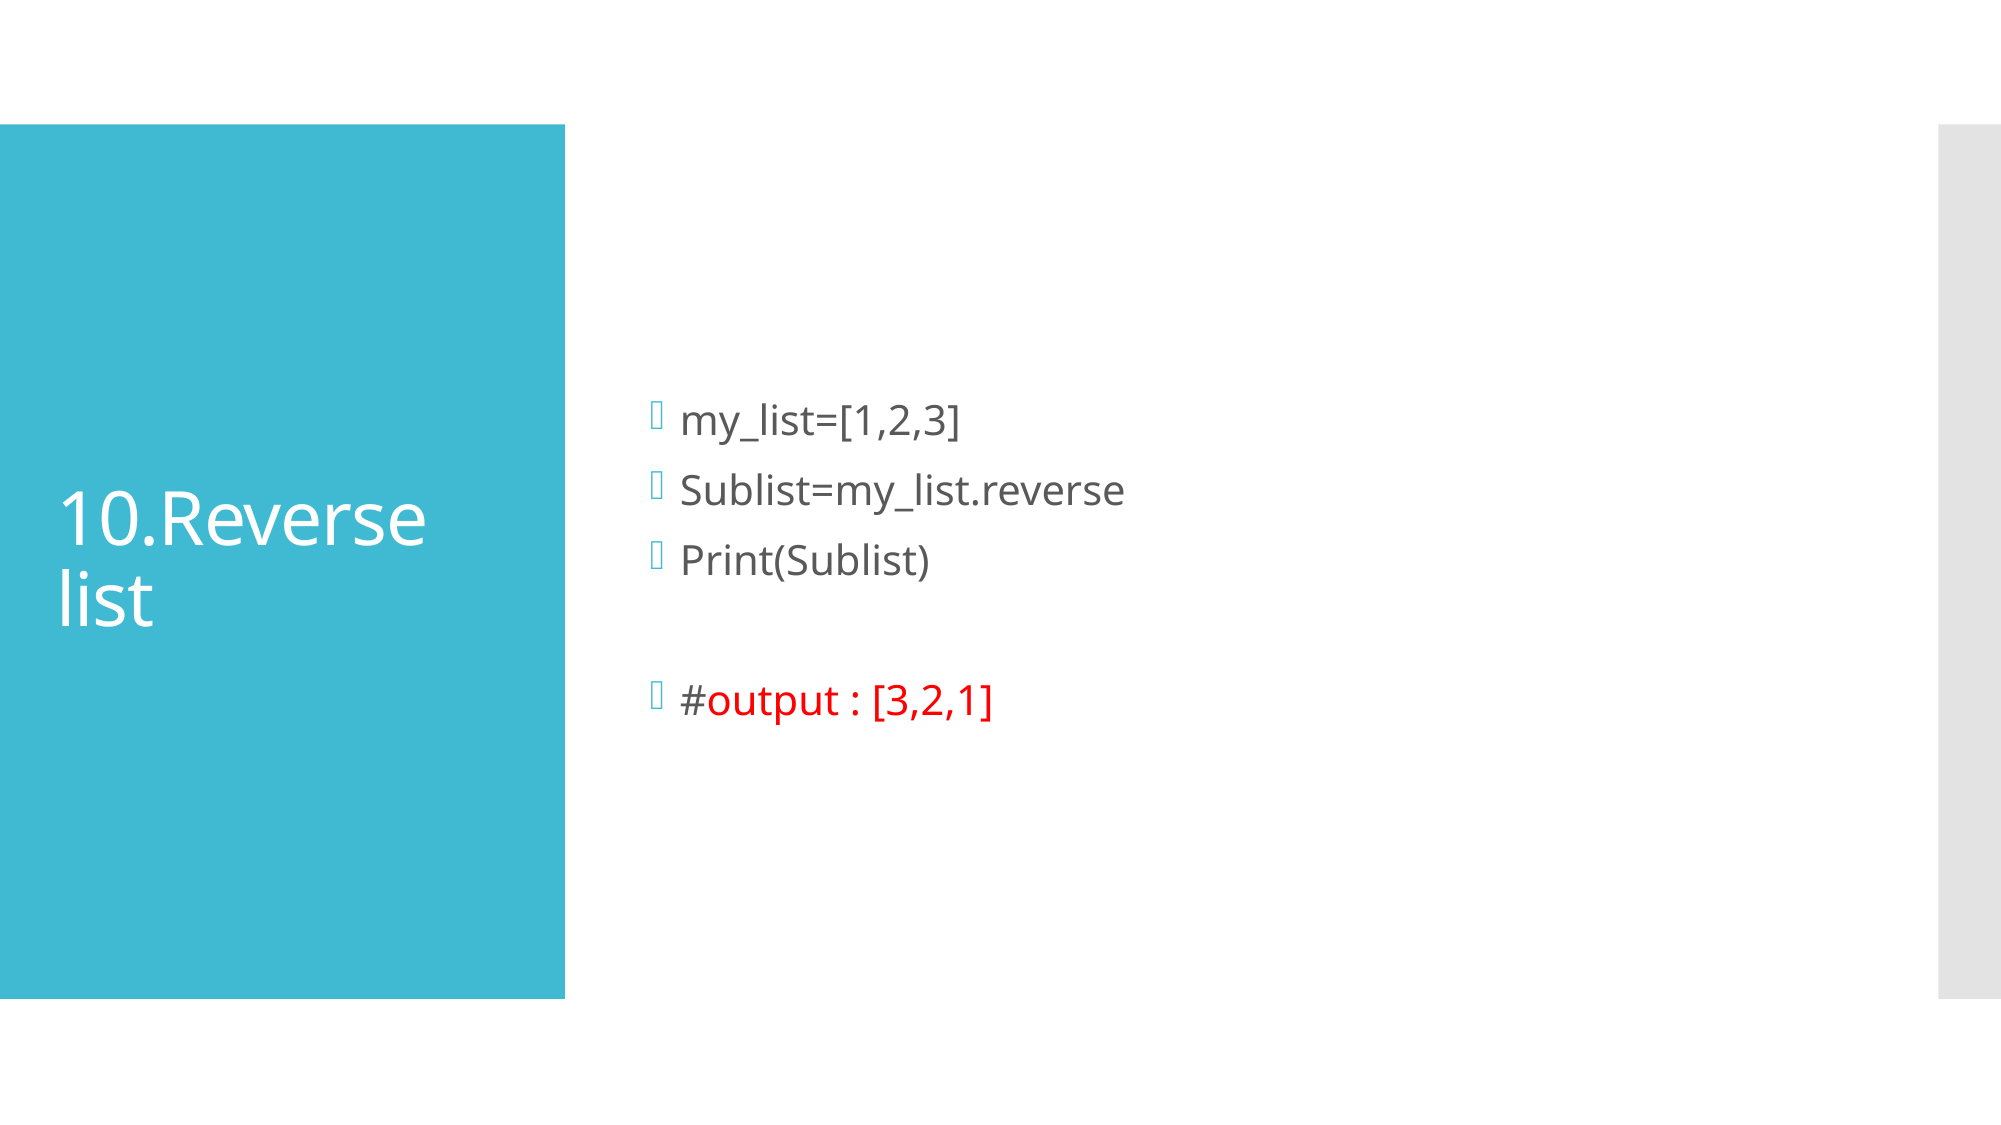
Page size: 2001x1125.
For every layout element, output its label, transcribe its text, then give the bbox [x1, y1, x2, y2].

title 10.Reverse list [41, 184, 525, 940]
list my_list=[1,2,3] Sublist=my_list.reverse Print(Sublist) #output : [3,2,1] [634, 141, 1835, 982]
